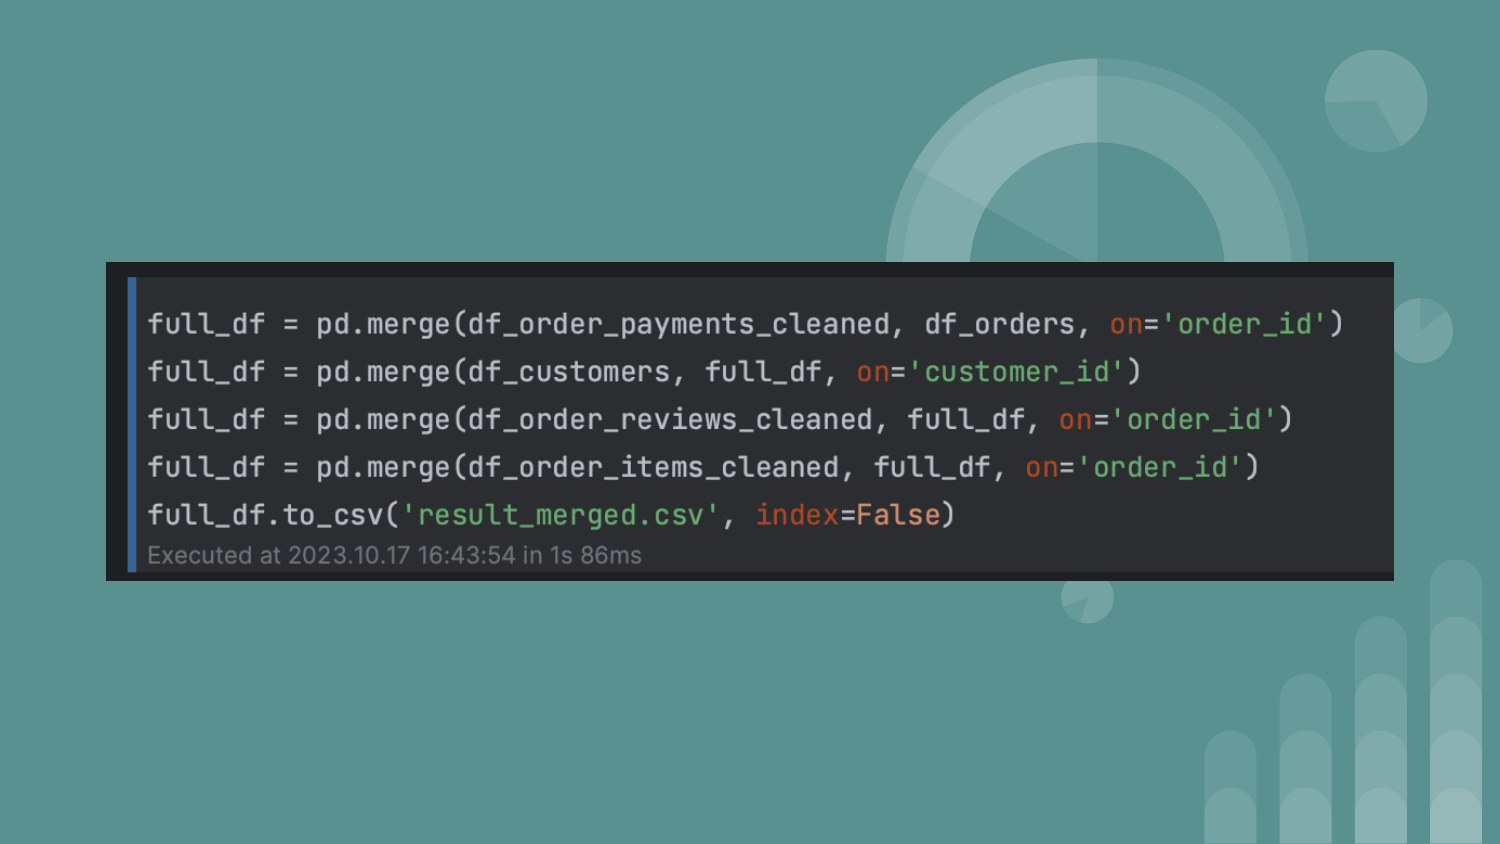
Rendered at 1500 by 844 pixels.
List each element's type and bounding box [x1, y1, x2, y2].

picture [106, 262, 1394, 582]
